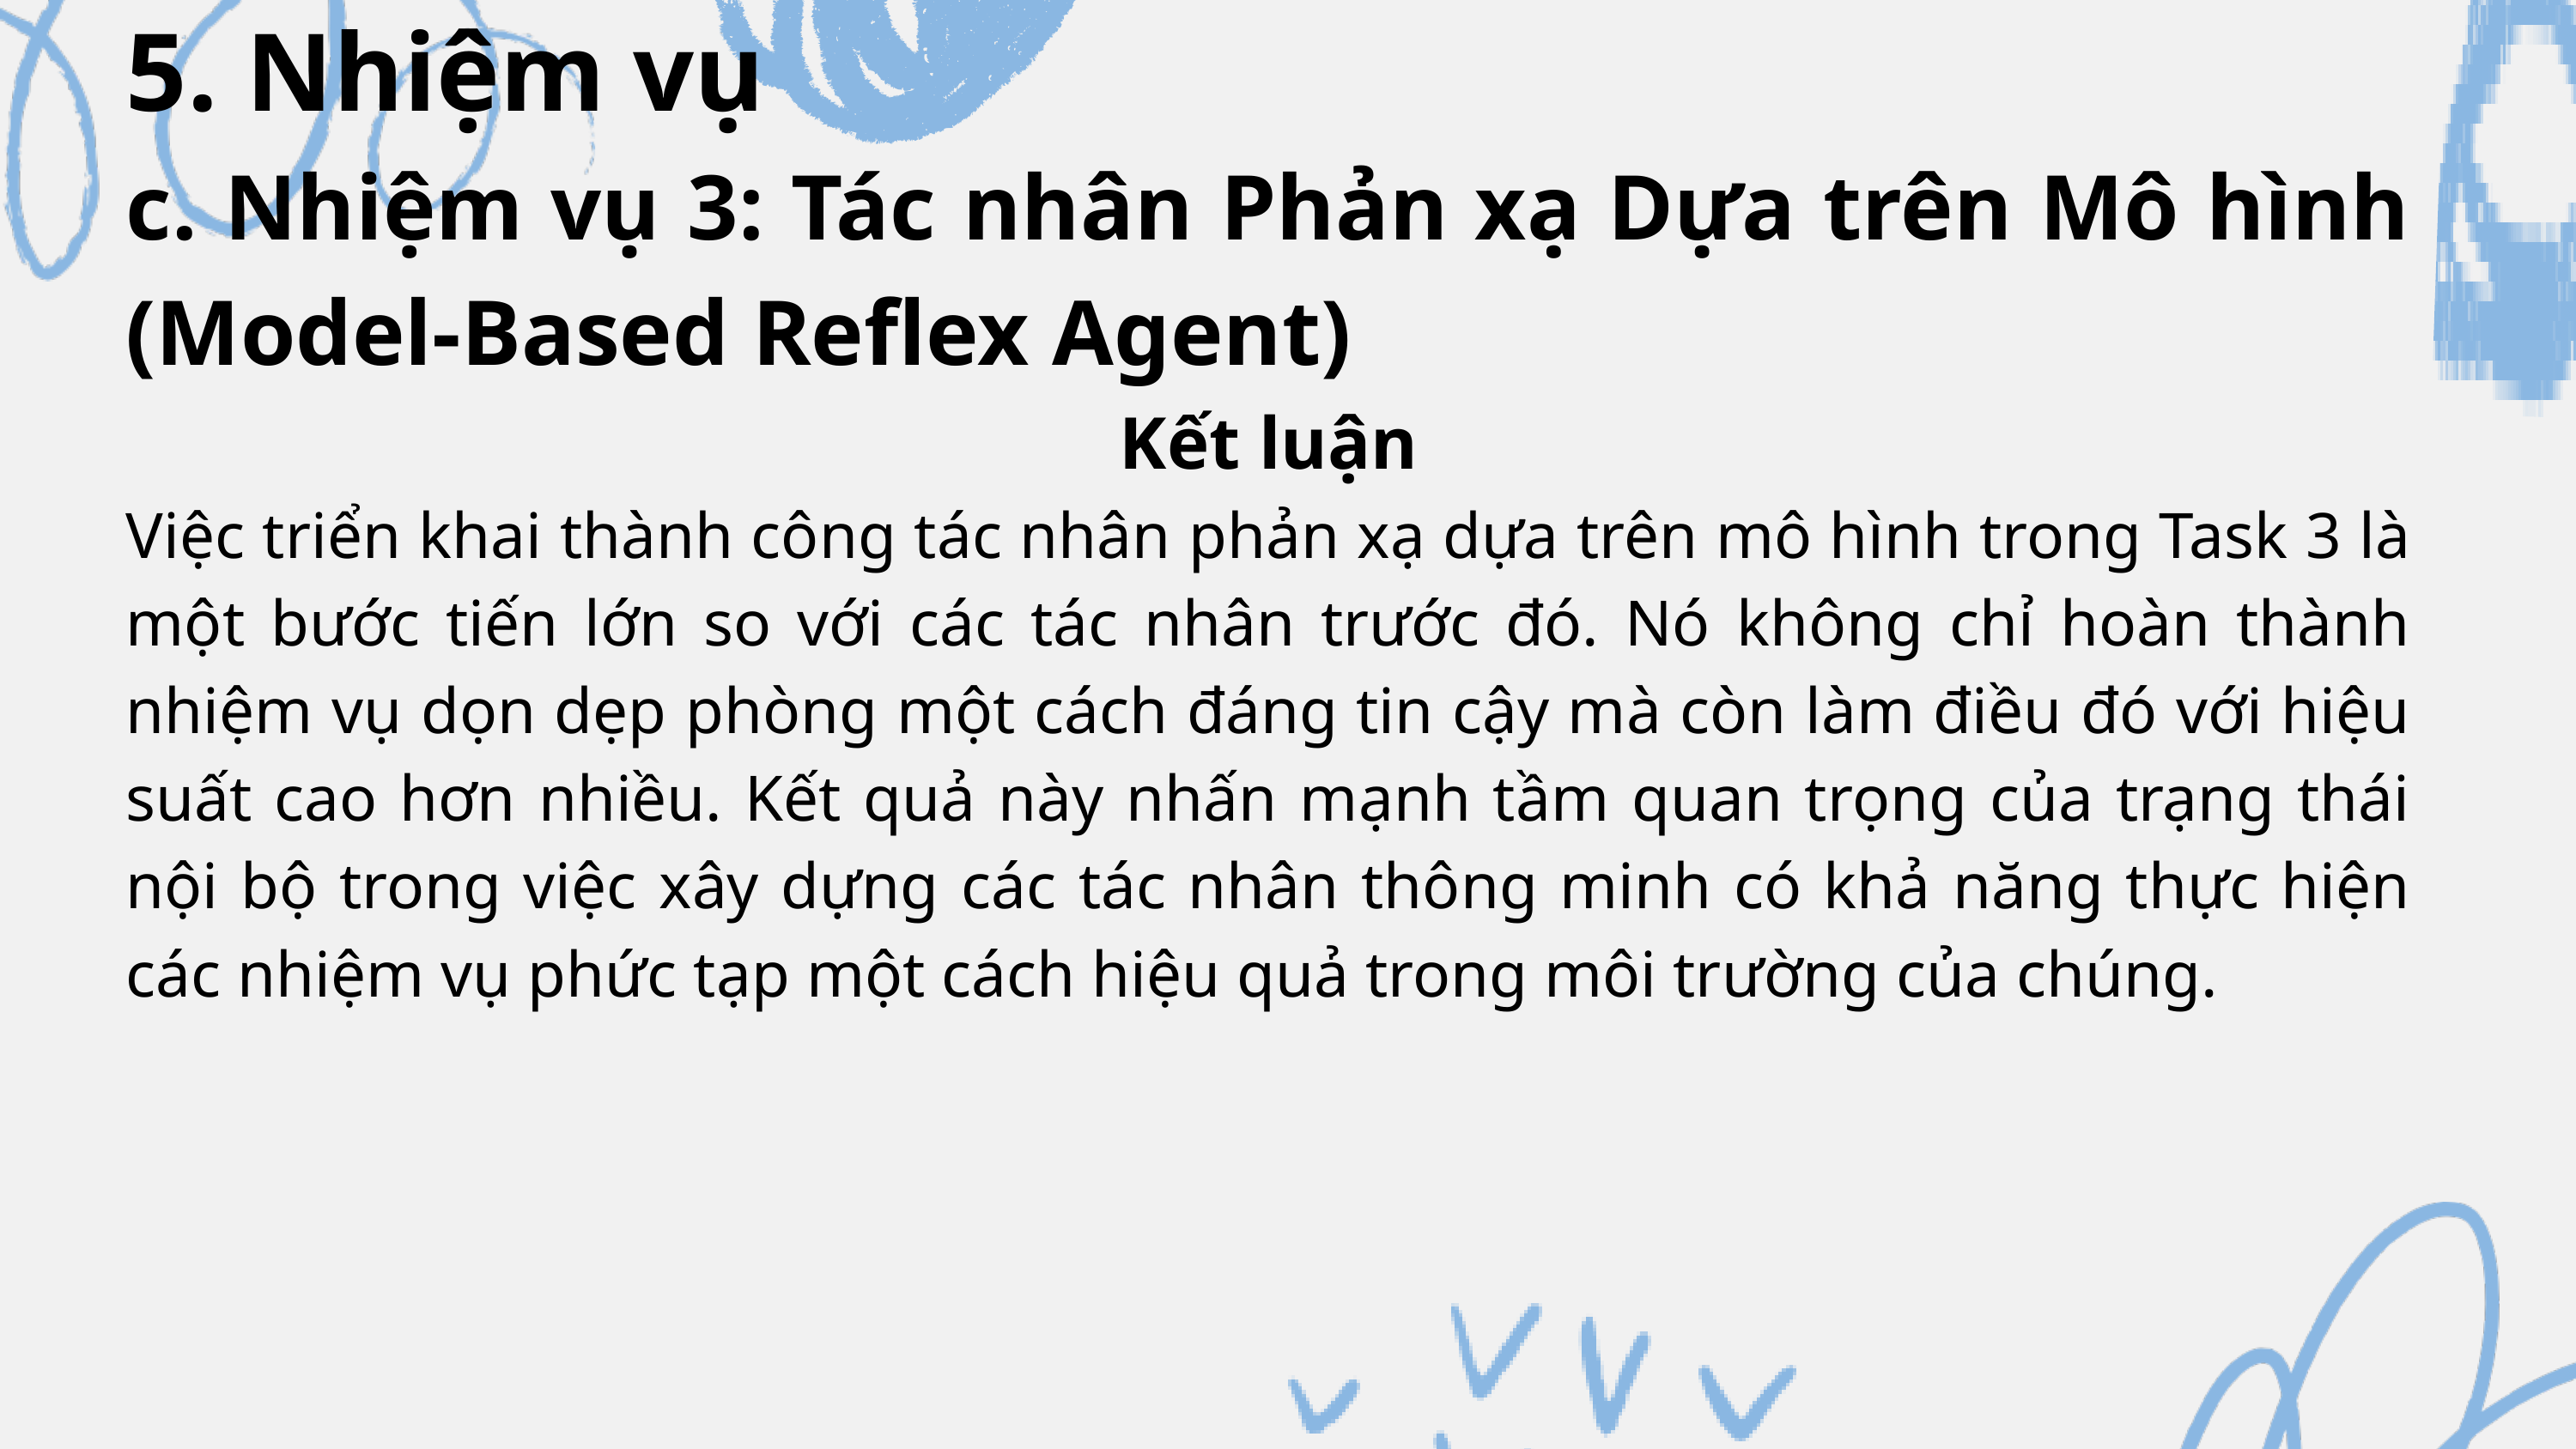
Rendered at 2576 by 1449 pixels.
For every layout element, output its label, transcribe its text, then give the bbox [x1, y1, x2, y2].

text_box [0, 0, 125, 282]
text_box [2431, 0, 2576, 419]
text_box [1288, 1303, 1862, 1449]
text_box [2162, 1202, 2576, 1449]
text_box 5. Nhiệm vụ c. Nhiệm vụ 3: Tác nhân Phản xạ Dựa trên Mô hình (Model-Based Reflex Agent) Kết luận Việc triển khai thành công tác nhân phản xạ dựa trên mô hình trong Task 3 là một bước tiến lớn so với các tác nhân trước đó. Nó không chỉ hoàn thành nhiệm vụ dọn dẹp phòng một cách đáng tin cậy mà còn làm điều đó với hiệu suất cao hơn nhiều. Kết quả này nhấn mạnh tầm quan trọng của trạng thái nội bộ trong việc xây dựng các tác nhân thông minh có khả năng thực hiện các nhiệm vụ phức tạp một cách hiệu quả trong môi trường của chúng. [125, 0, 2413, 1135]
